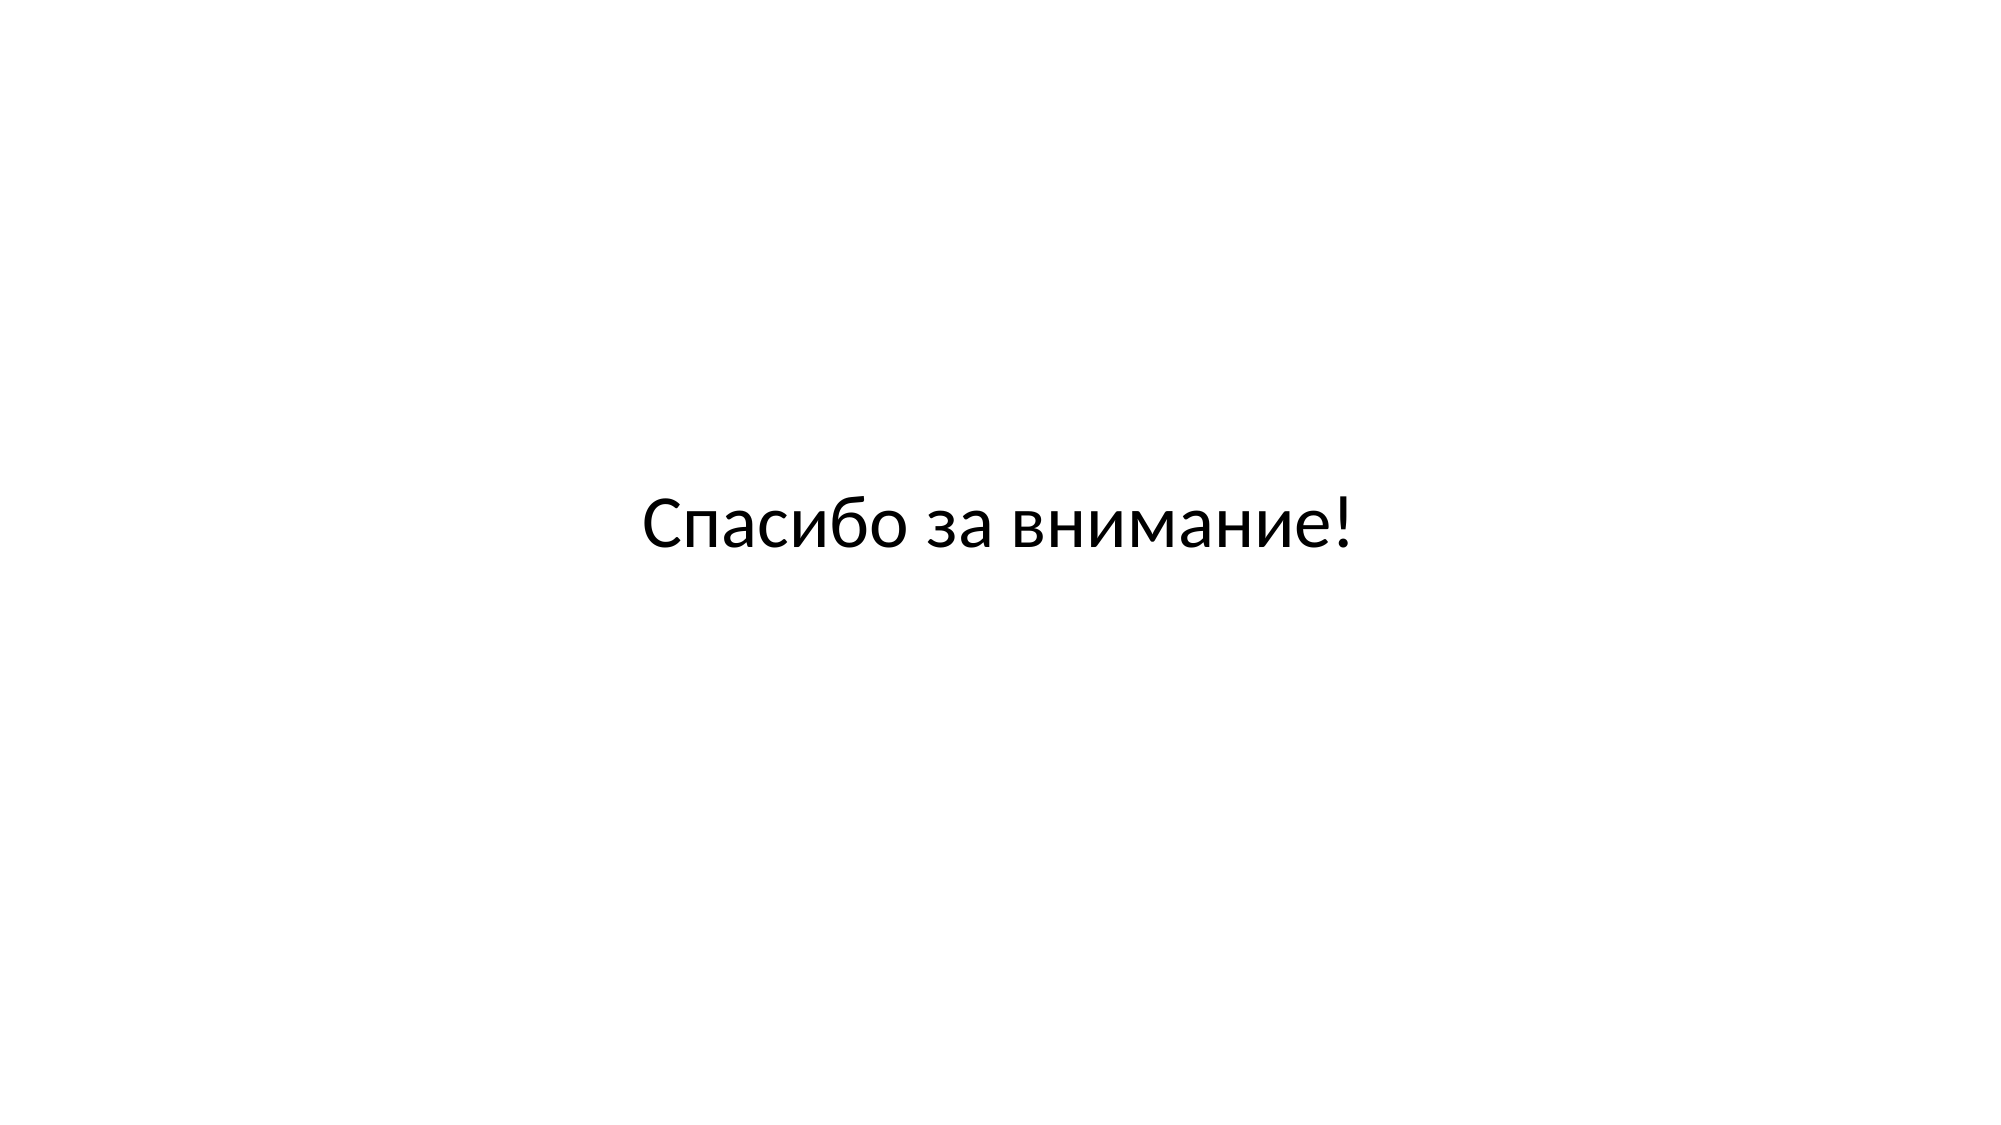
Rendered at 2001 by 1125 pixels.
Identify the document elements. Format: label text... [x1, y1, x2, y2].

list Спасибо за внимание! [137, 475, 1863, 1014]
